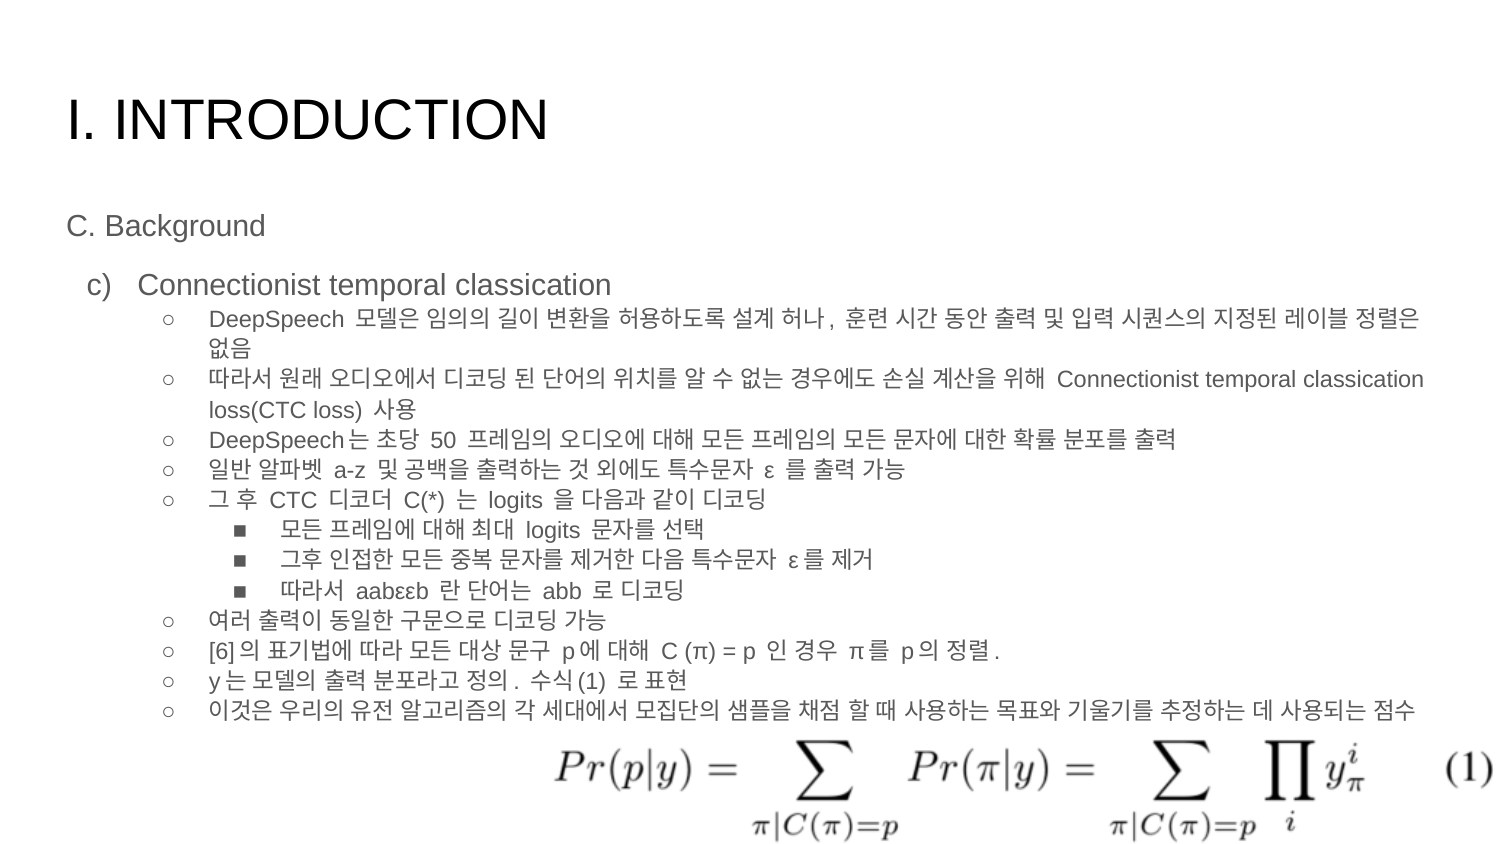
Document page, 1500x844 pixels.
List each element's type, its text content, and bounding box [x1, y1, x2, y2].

title I. INTRODUCTION [51, 72, 1449, 167]
list C. Background Connectionist temporal classication DeepSpeech 모델은 임의의 길이 변환을 허용하도록 설계 허나, 훈련 시간 동안 출력 및 입력 시퀀스의 지정된 레이블 정렬은 없음 따라서 원래 오디오에서 디코딩 된 단어의 위치를 알 수 없는 경우에도 손실 계산을 위해 Connectionist temporal classication loss(CTC loss) 사용 DeepSpeech는 초당 50 프레임의 오디오에 대해 모든 프레임의 모든 문자에 대한 확률 분포를 출력 일반 알파벳 a-z 및 공백을 출력하는 것 외에도 특수문자 ε 를 출력 가능 그 후 CTC 디코더 C(*) 는 logits 을 다음과 같이 디코딩 모든 프레임에 대해 최대 logits 문자를 선택 그후 인접한 모든 중복 문자를 제거한 다음 특수문자 ε를 제거 따라서 aabεεb 란 단어는 abb 로 디코딩 여러 출력이 동일한 구문으로 디코딩 가능 [6]의 표기법에 따라 모든 대상 문구 p에 대해 C (π) = p 인 경우 π를 p의 정렬. y는 모델의 출력 분포라고 정의. 수식(1) 로 표현 이것은 우리의 유전 알고리즘의 각 세대에서 모집단의 샘플을 채점 할 때 사용하는 목표와 기울기를 추정하는 데 사용되는 점수 [51, 189, 1449, 750]
picture [549, 733, 1500, 844]
